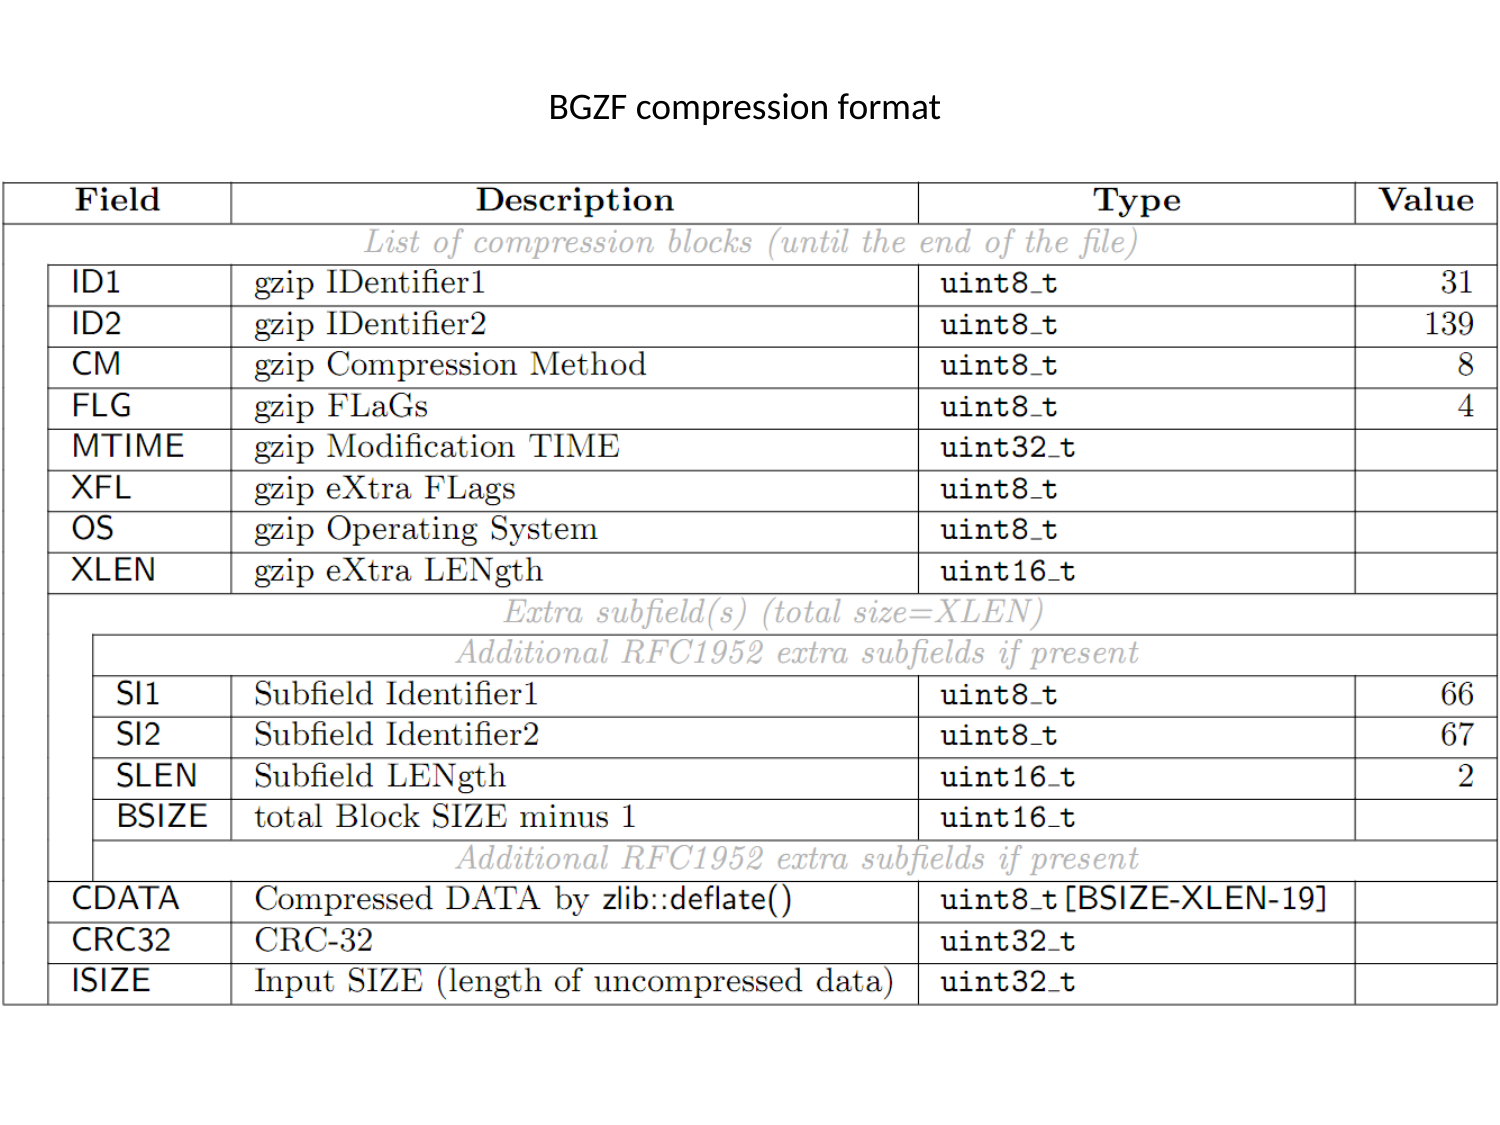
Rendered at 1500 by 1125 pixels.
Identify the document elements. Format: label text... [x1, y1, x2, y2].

text_box BGZF compression format [533, 74, 957, 135]
picture [0, 178, 1500, 1007]
